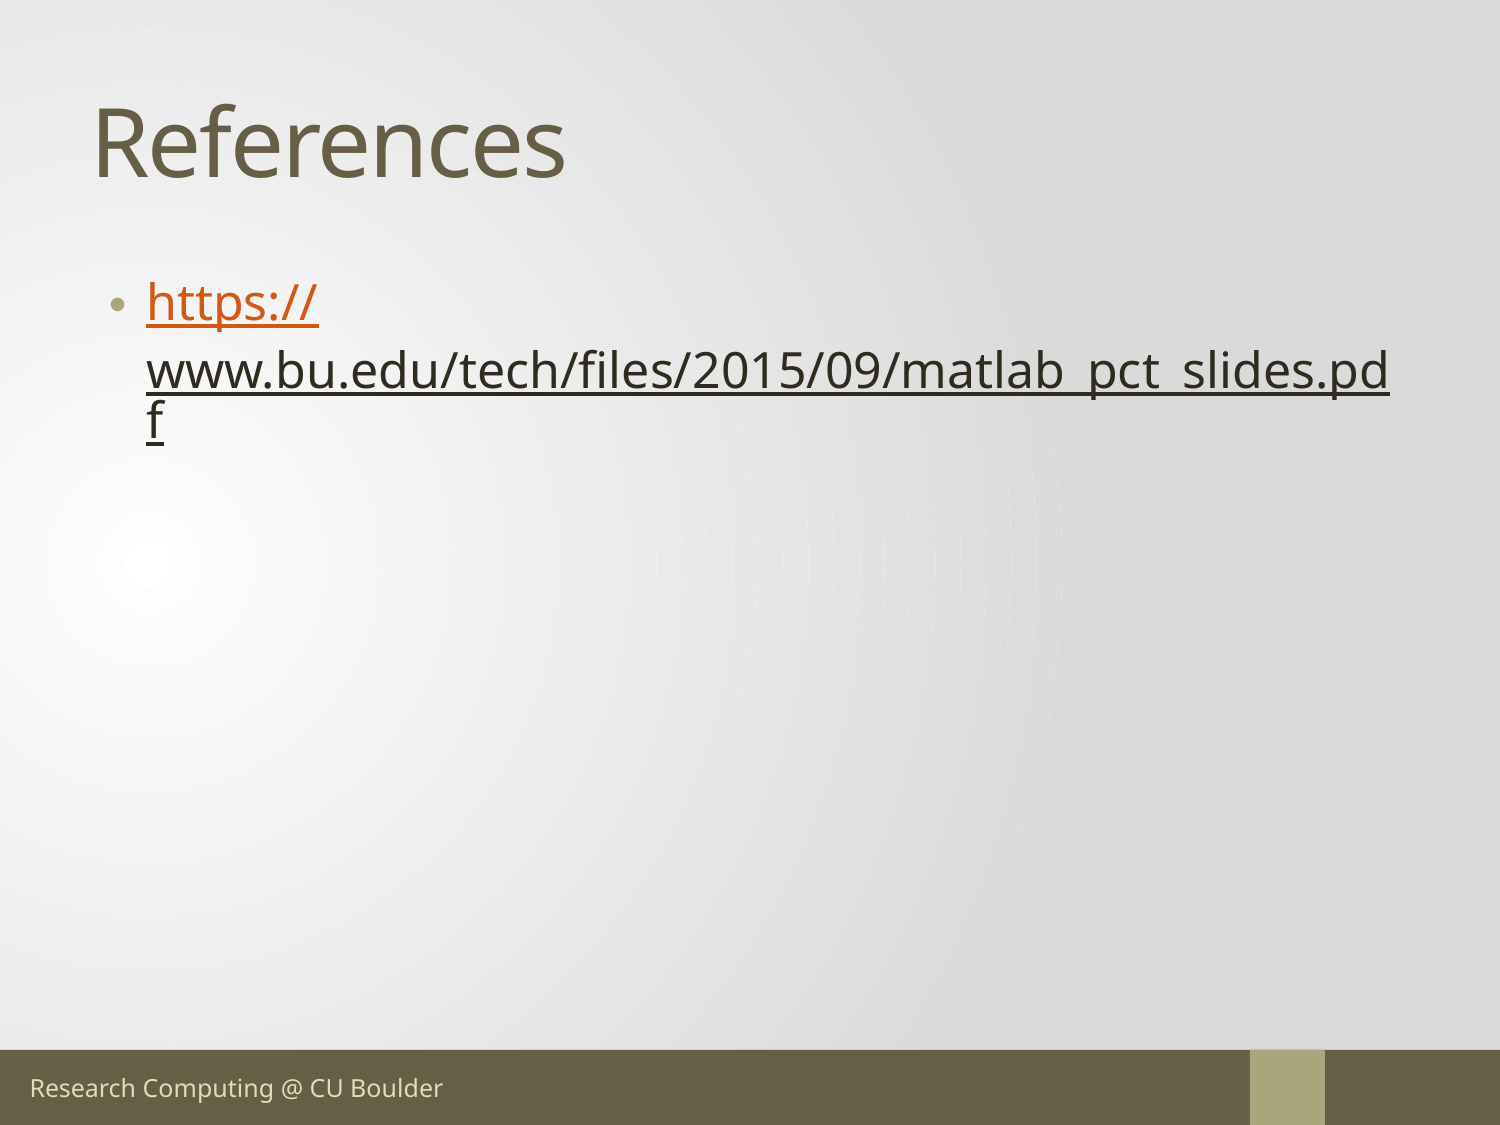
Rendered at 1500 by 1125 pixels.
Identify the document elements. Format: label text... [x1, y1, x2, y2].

list https://www.bu.edu/tech/files/2015/09/matlab_pct_slides.pdf [75, 262, 1419, 1032]
title References [75, 45, 1419, 233]
